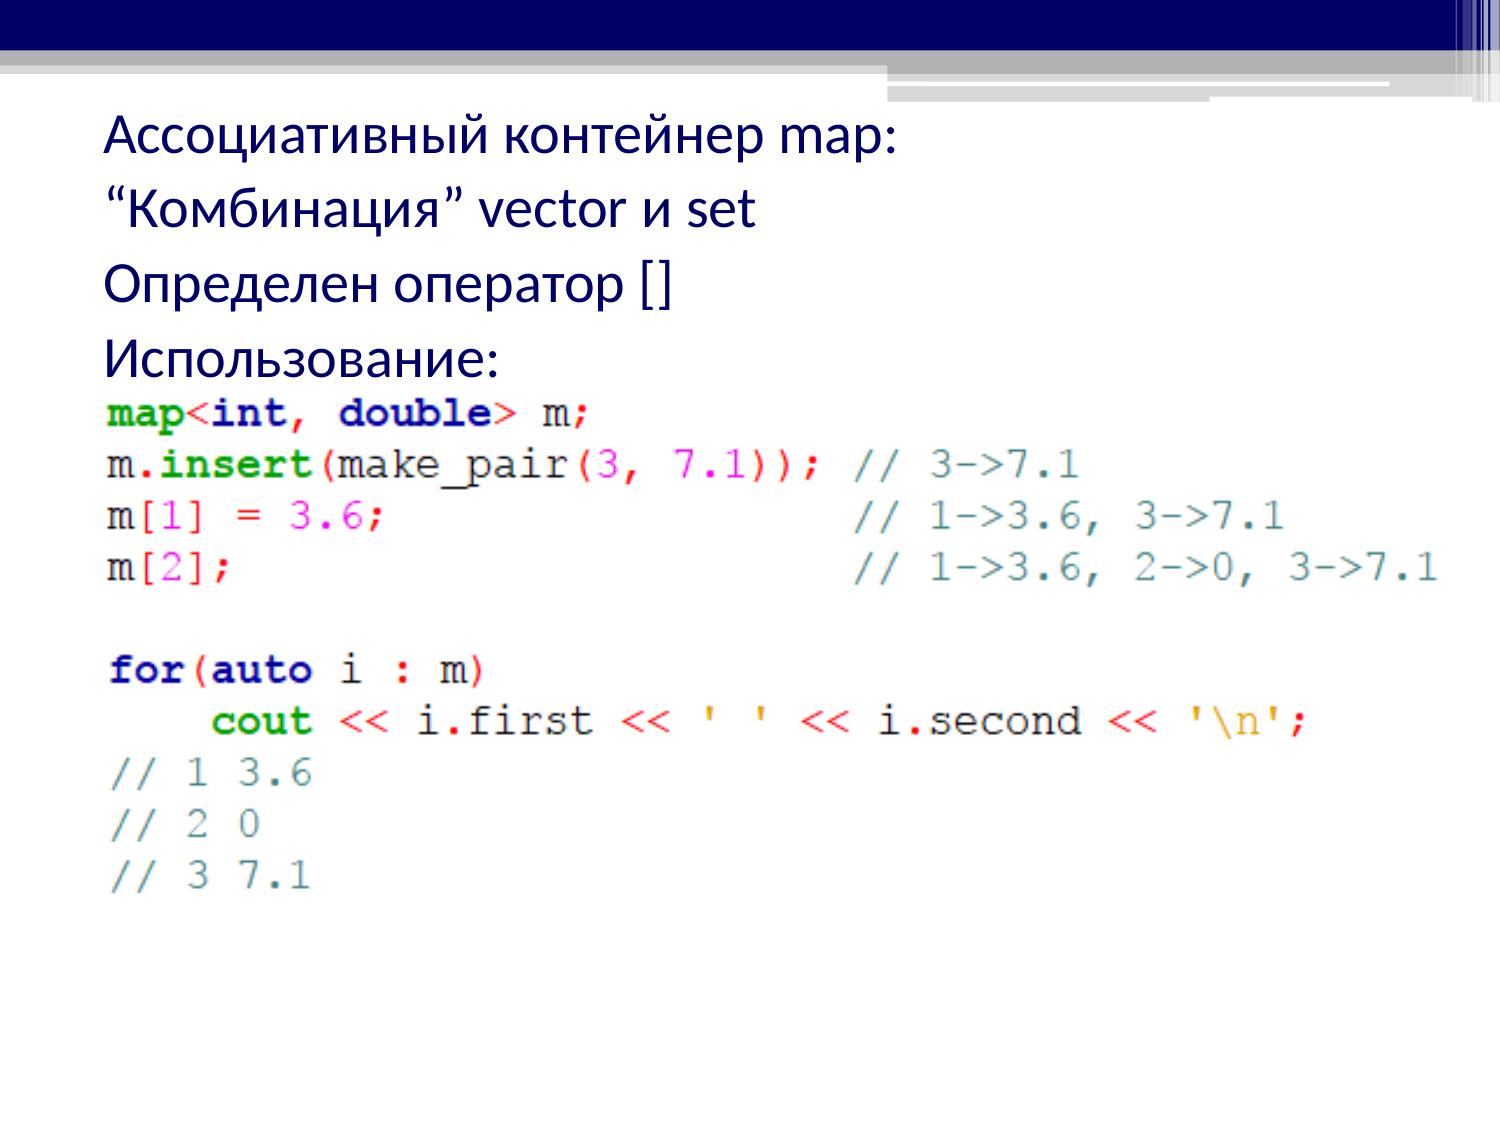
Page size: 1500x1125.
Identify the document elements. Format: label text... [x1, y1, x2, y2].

list Ассоциативный контейнер map: “Комбинация” vector и set Определен оператор [] Использование: [75, 87, 1425, 1125]
picture [97, 387, 1448, 903]
